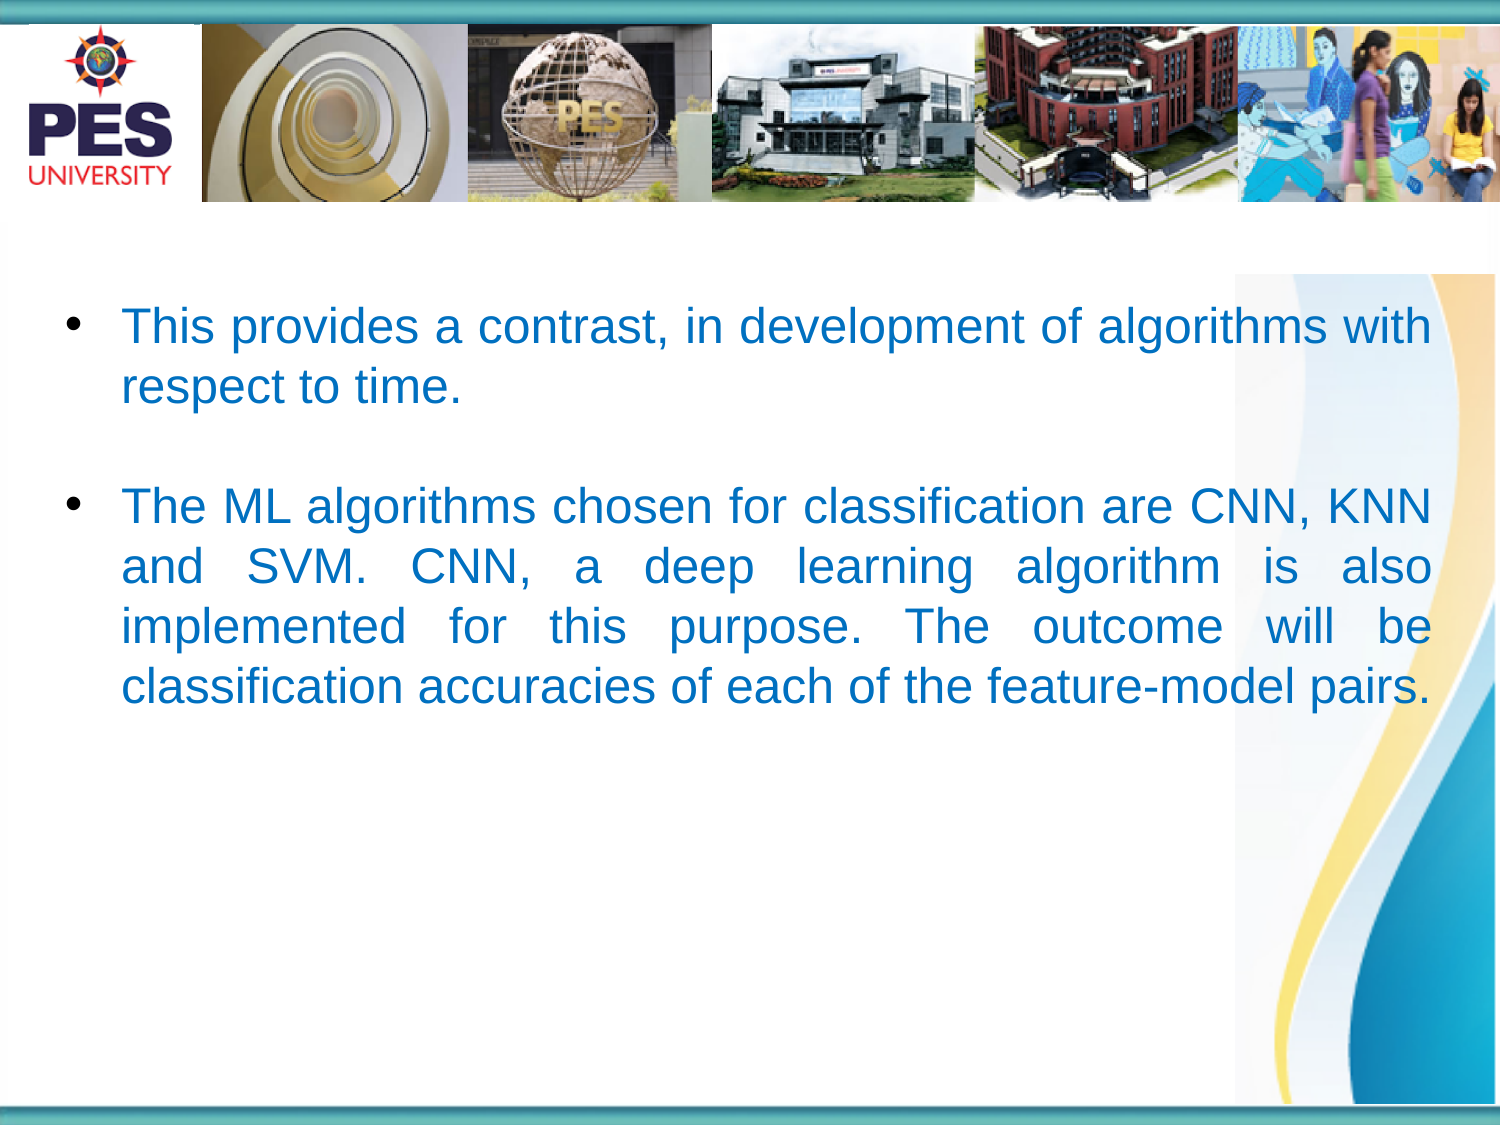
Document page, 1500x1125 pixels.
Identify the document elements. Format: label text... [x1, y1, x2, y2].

picture [0, 0, 1500, 1125]
text_box This provides a contrast, in development of algorithms with respect to time. The ML algorithms chosen for classification are CNN, KNN and SVM. CNN, a deep learning algorithm is also implemented for this purpose. The outcome will be classification accuracies of each of the feature-model pairs. [49, 286, 1448, 782]
